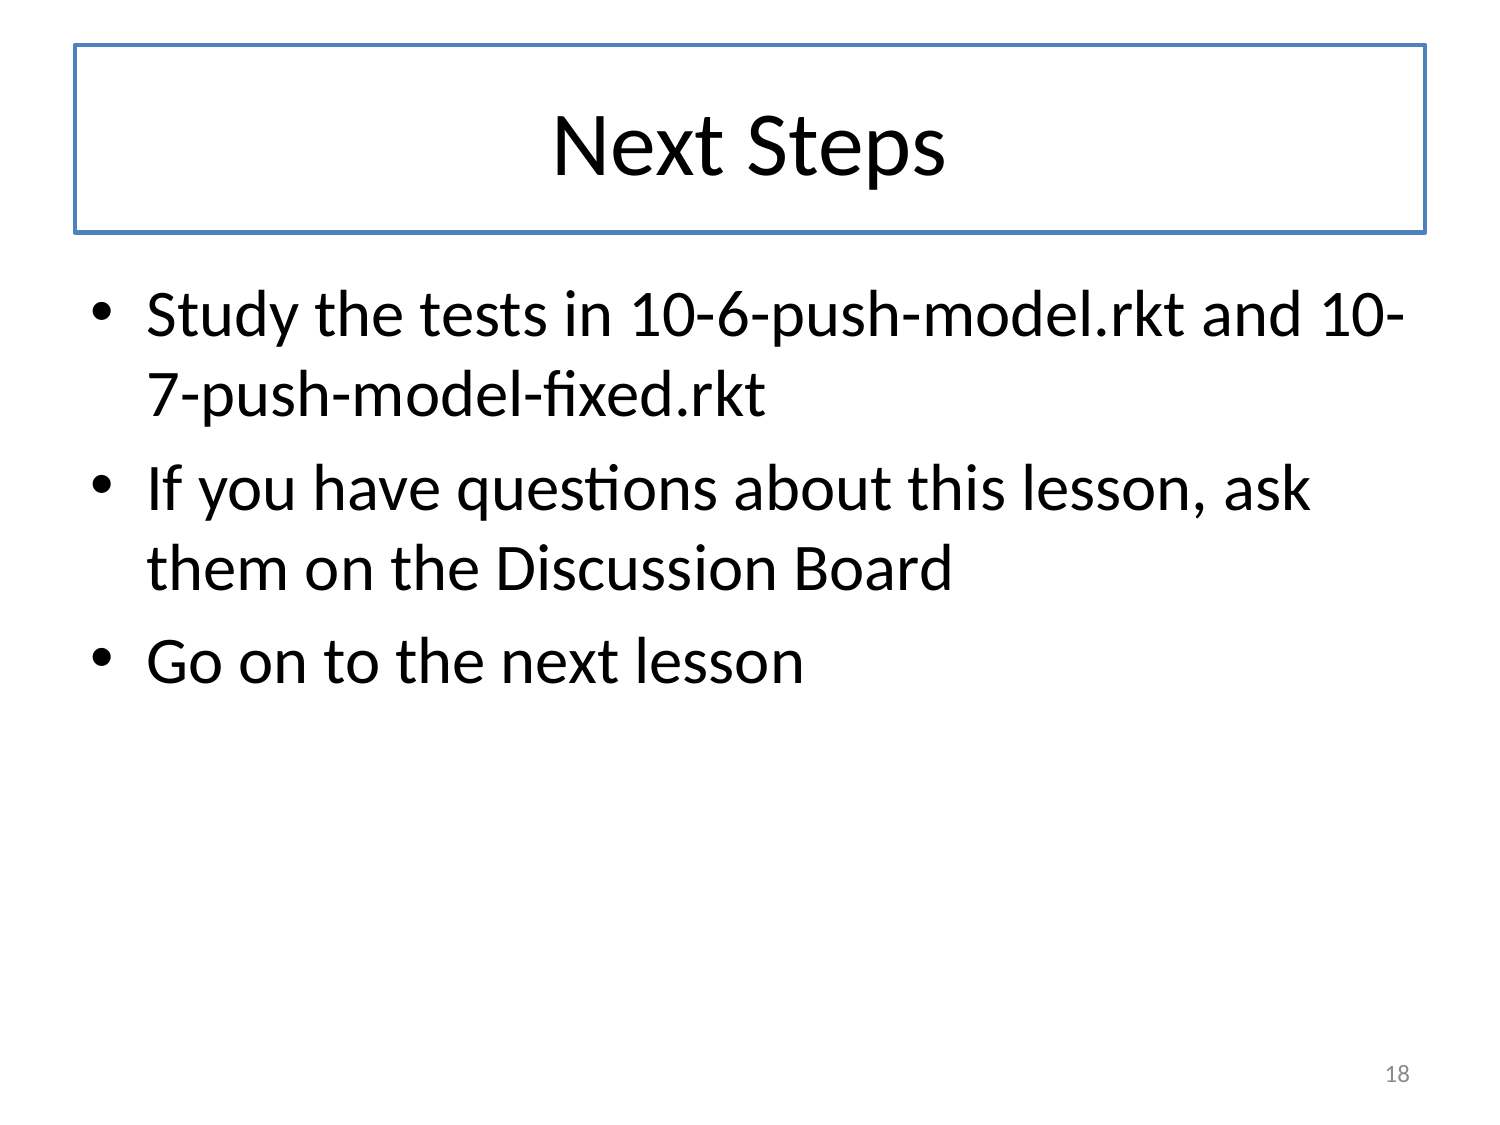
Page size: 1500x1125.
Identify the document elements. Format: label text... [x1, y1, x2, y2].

list Study the tests in 10-6-push-model.rkt and 10-7-push-model-fixed.rkt If you have questions about this lesson, ask them on the Discussion Board Go on to the next lesson [75, 262, 1425, 1005]
title Next Steps [73, 43, 1427, 235]
slide_number 18 [1074, 1042, 1425, 1103]
